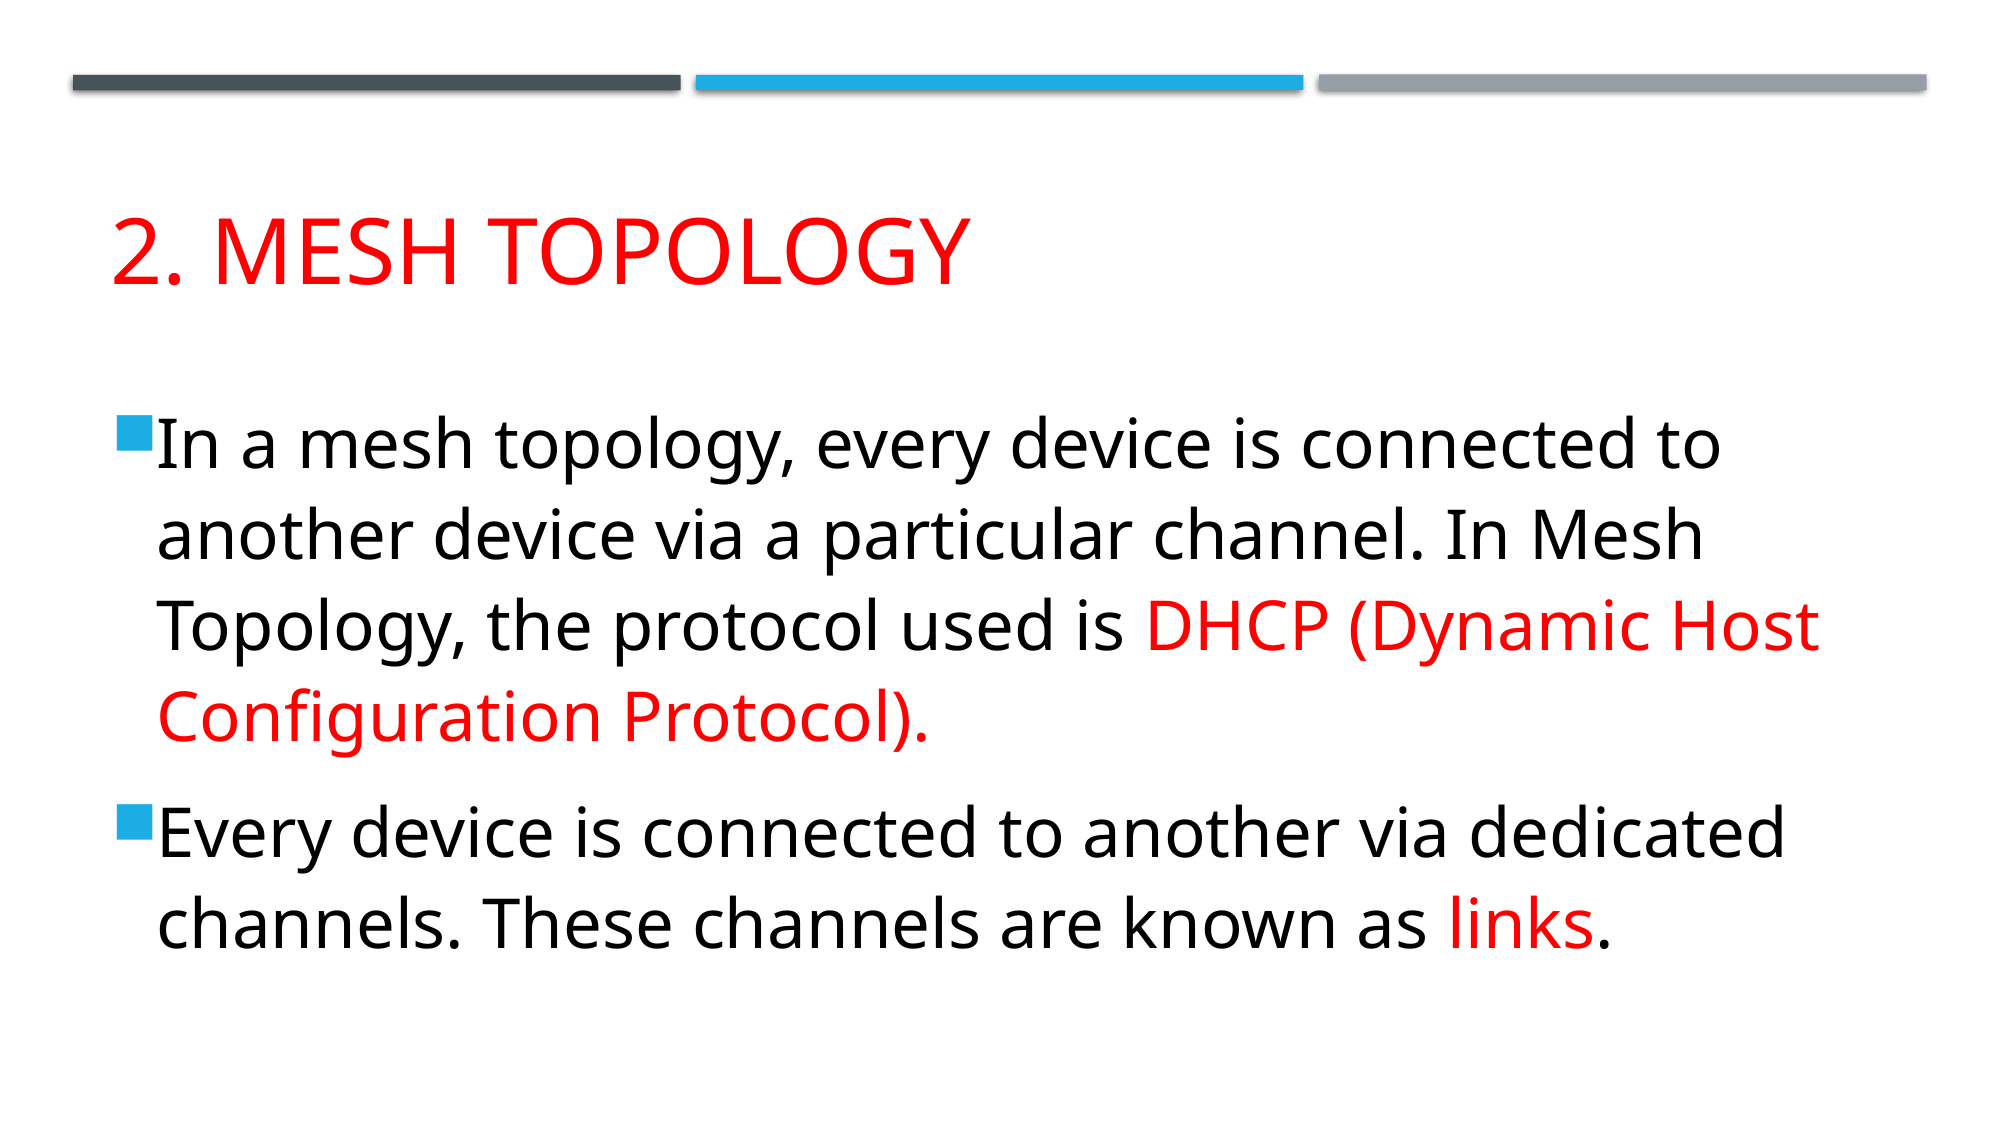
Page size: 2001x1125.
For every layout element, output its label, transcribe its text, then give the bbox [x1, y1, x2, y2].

title 2. MESH TOPOLOGY [95, 115, 1905, 311]
list In a mesh topology, every device is connected to another device via a particular channel. In Mesh Topology, the protocol used is DHCP (Dynamic Host Configuration Protocol). Every device is connected to another via dedicated channels. These channels are known as links. [95, 383, 1905, 981]
